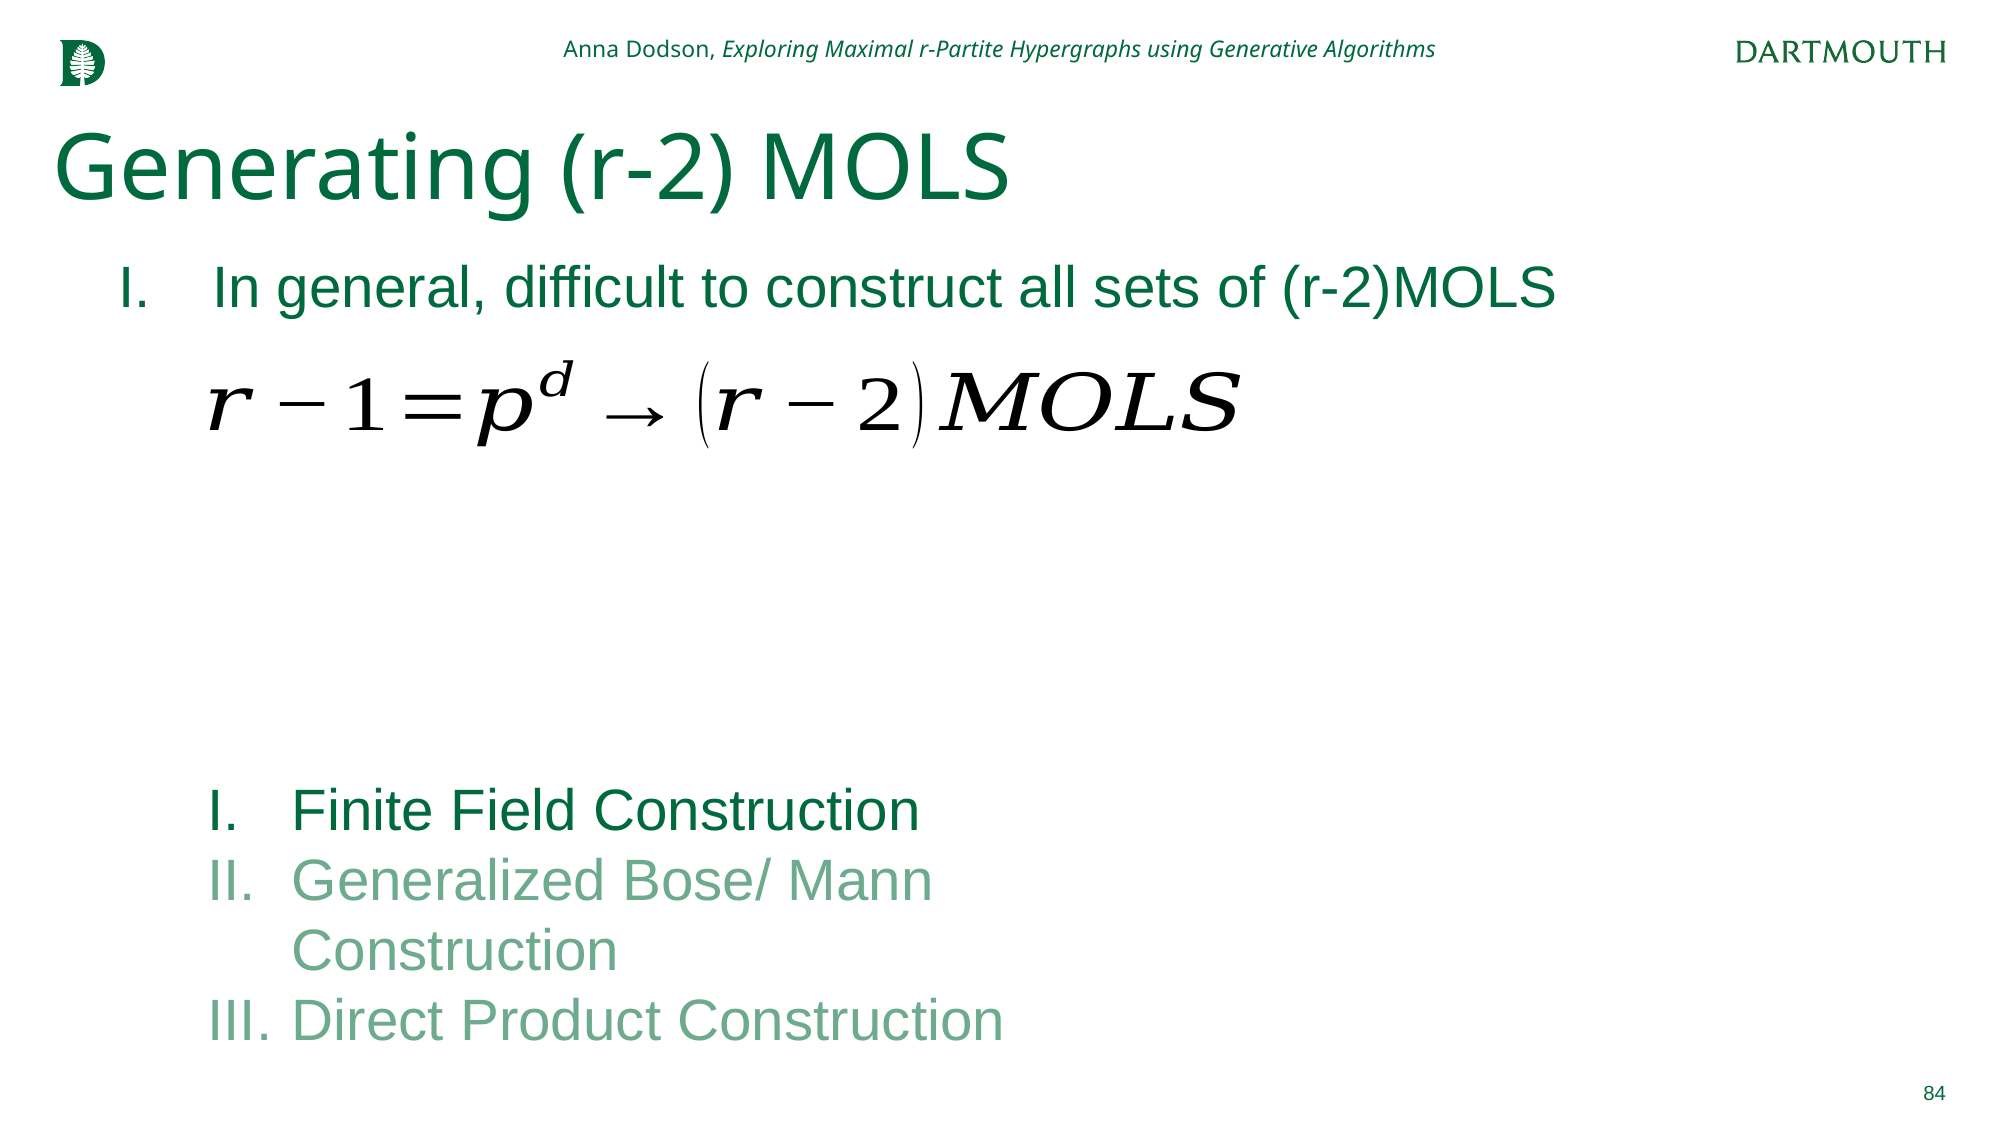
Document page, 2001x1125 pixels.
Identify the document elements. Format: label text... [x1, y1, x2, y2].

text_box In general, difficult to construct all sets of (r-2)MOLS [103, 241, 1861, 467]
footer Anna Dodson, Exploring Maximal r-Partite Hypergraphs using Generative Algorithms [390, 30, 1610, 66]
slide_number 84 [1860, 1074, 1947, 1111]
picture [1735, 39, 1947, 64]
text_box Finite Field Construction Generalized Bose/ Mann Construction Direct Product Construction [103, 765, 1104, 1060]
title Generating (r-2) MOLS [52, 125, 1947, 238]
picture [60, 40, 105, 86]
